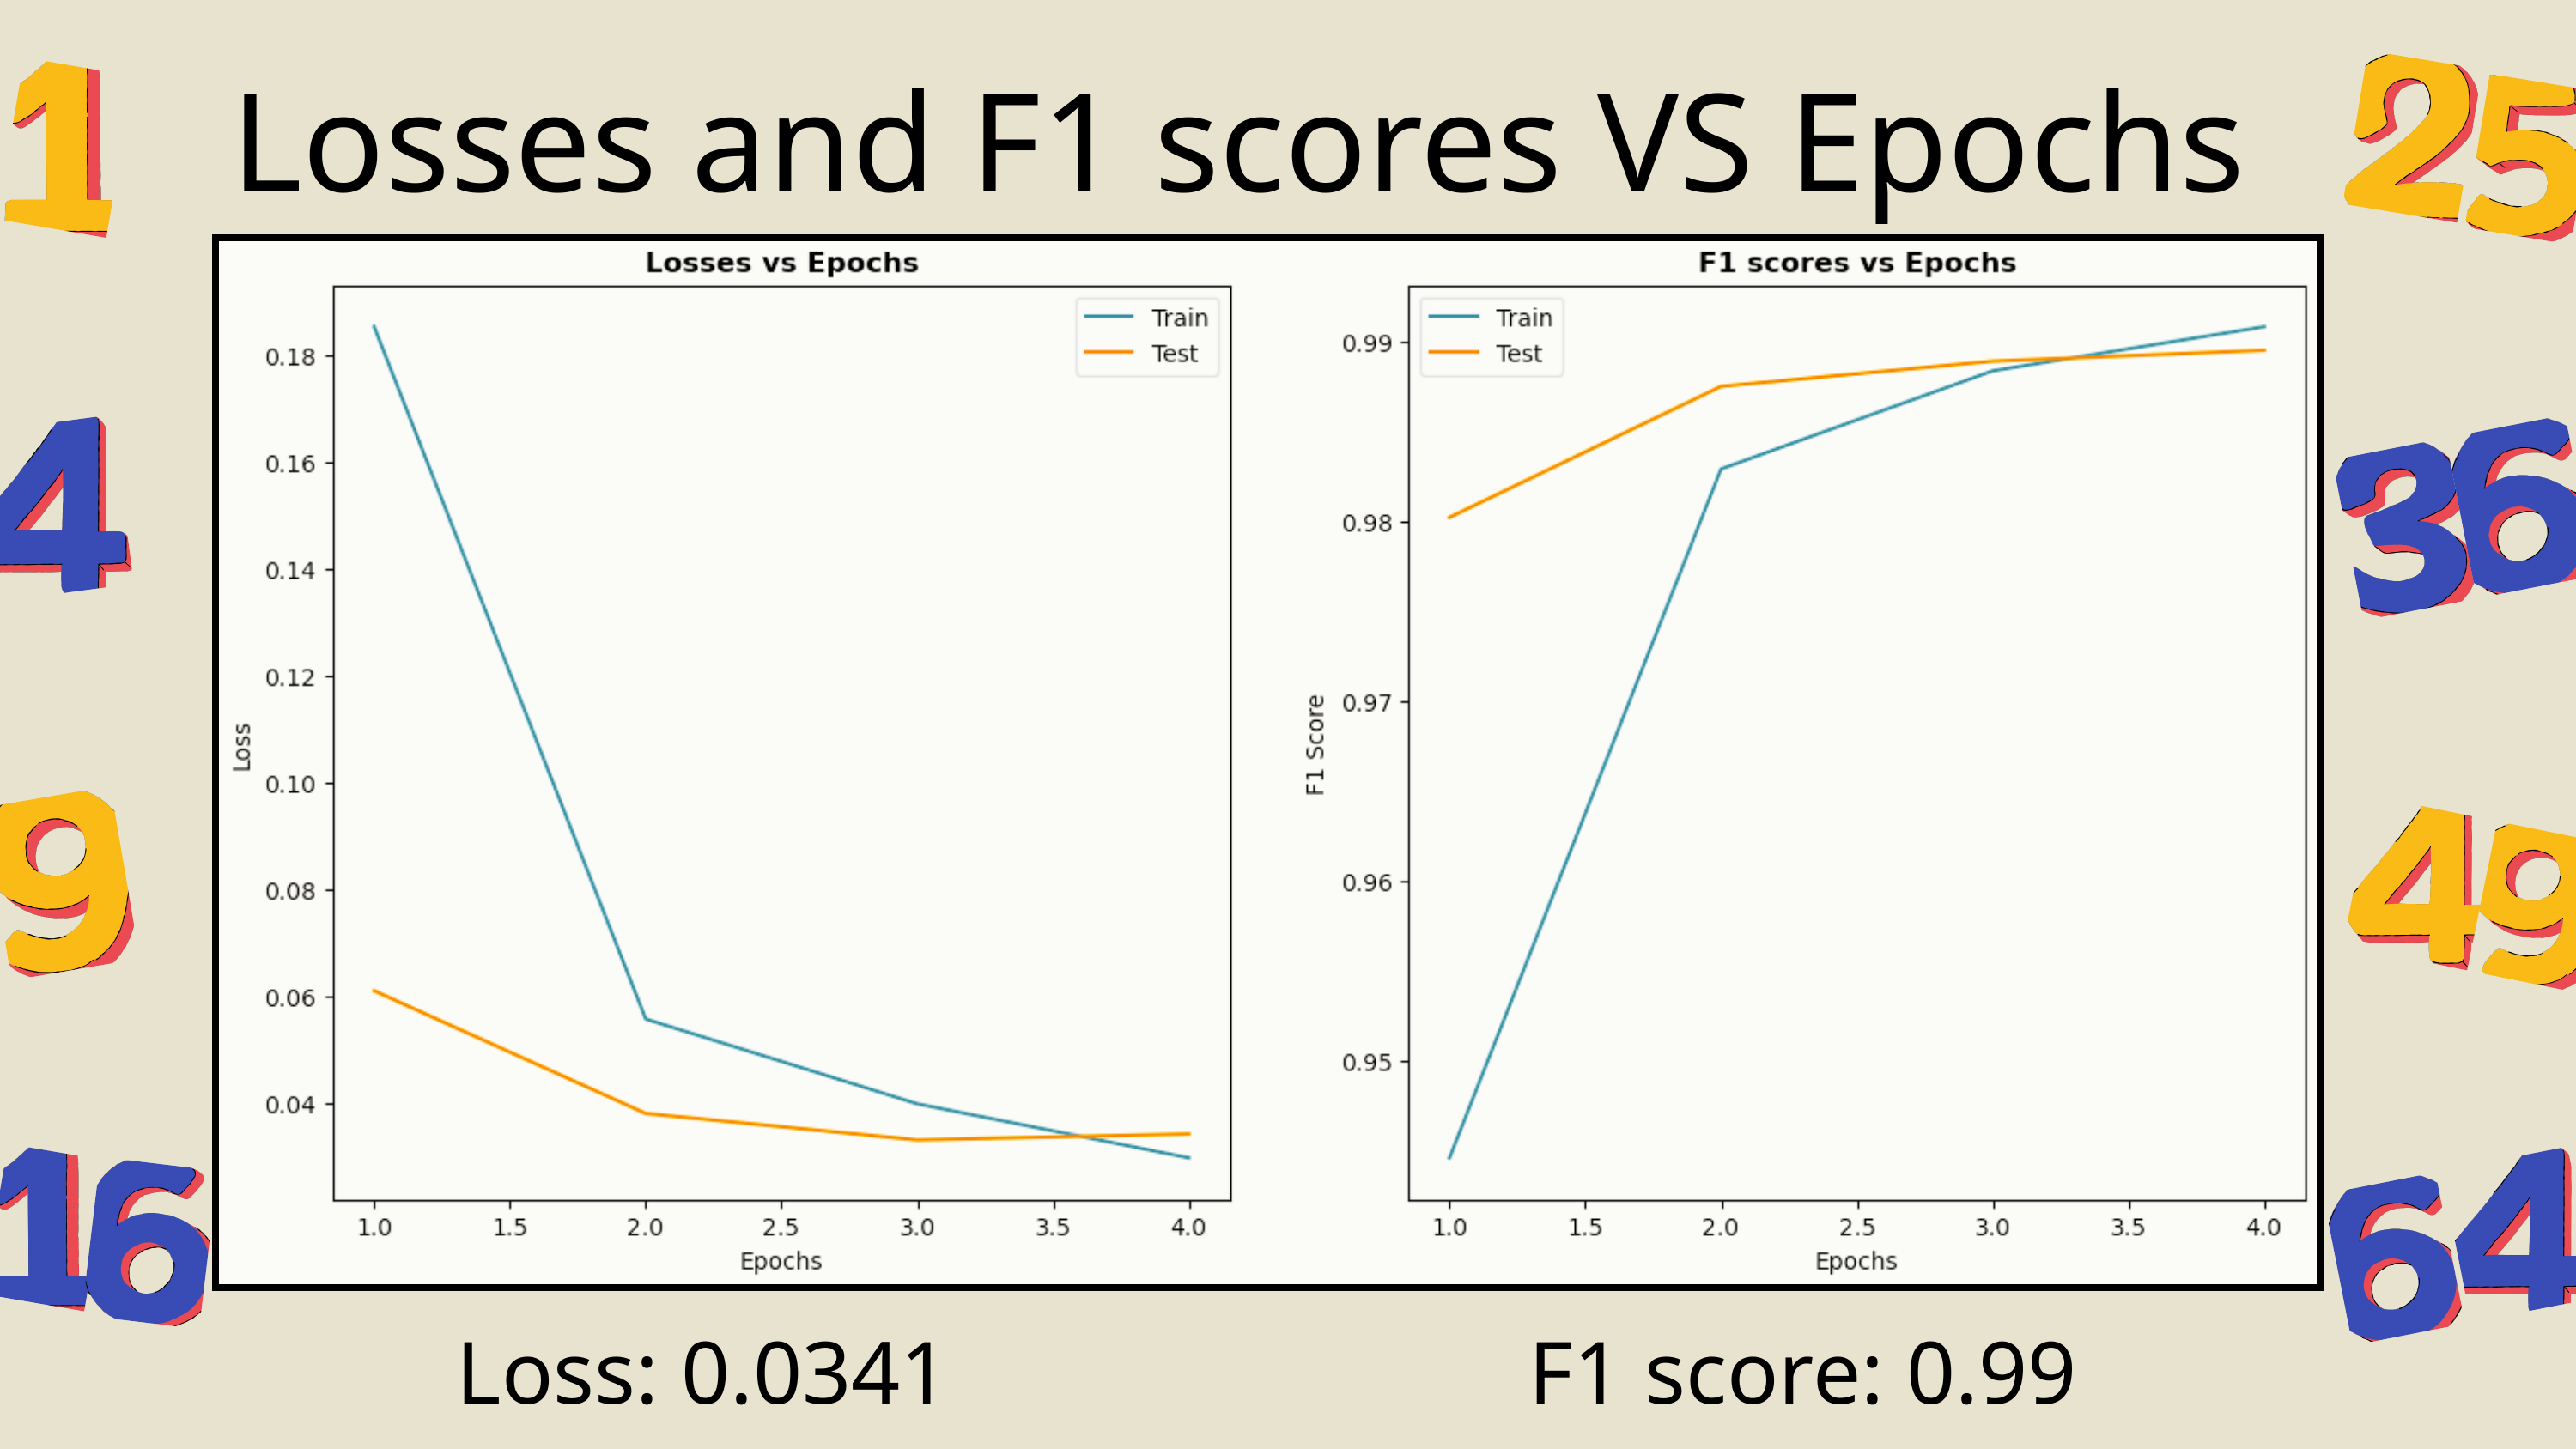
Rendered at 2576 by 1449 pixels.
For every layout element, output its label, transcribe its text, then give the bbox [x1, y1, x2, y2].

text_box [0, 415, 134, 602]
text_box [0, 57, 134, 238]
text_box [2441, 1146, 2576, 1323]
text_box [2445, 415, 2576, 599]
text_box [215, 237, 2321, 1288]
text_box [2323, 1172, 2465, 1346]
text_box [0, 1143, 100, 1311]
text_box Losses and F1 scores VS Epochs [175, 28, 2301, 220]
text_box [2332, 438, 2476, 621]
text_box [2464, 73, 2576, 246]
text_box [2468, 821, 2576, 993]
text_box [0, 785, 140, 981]
text_box [82, 1156, 215, 1330]
text_box Loss: 0.0341 F1 score: 0.99 [205, 1300, 2330, 1422]
text_box [2342, 796, 2498, 971]
text_box [2342, 50, 2482, 223]
